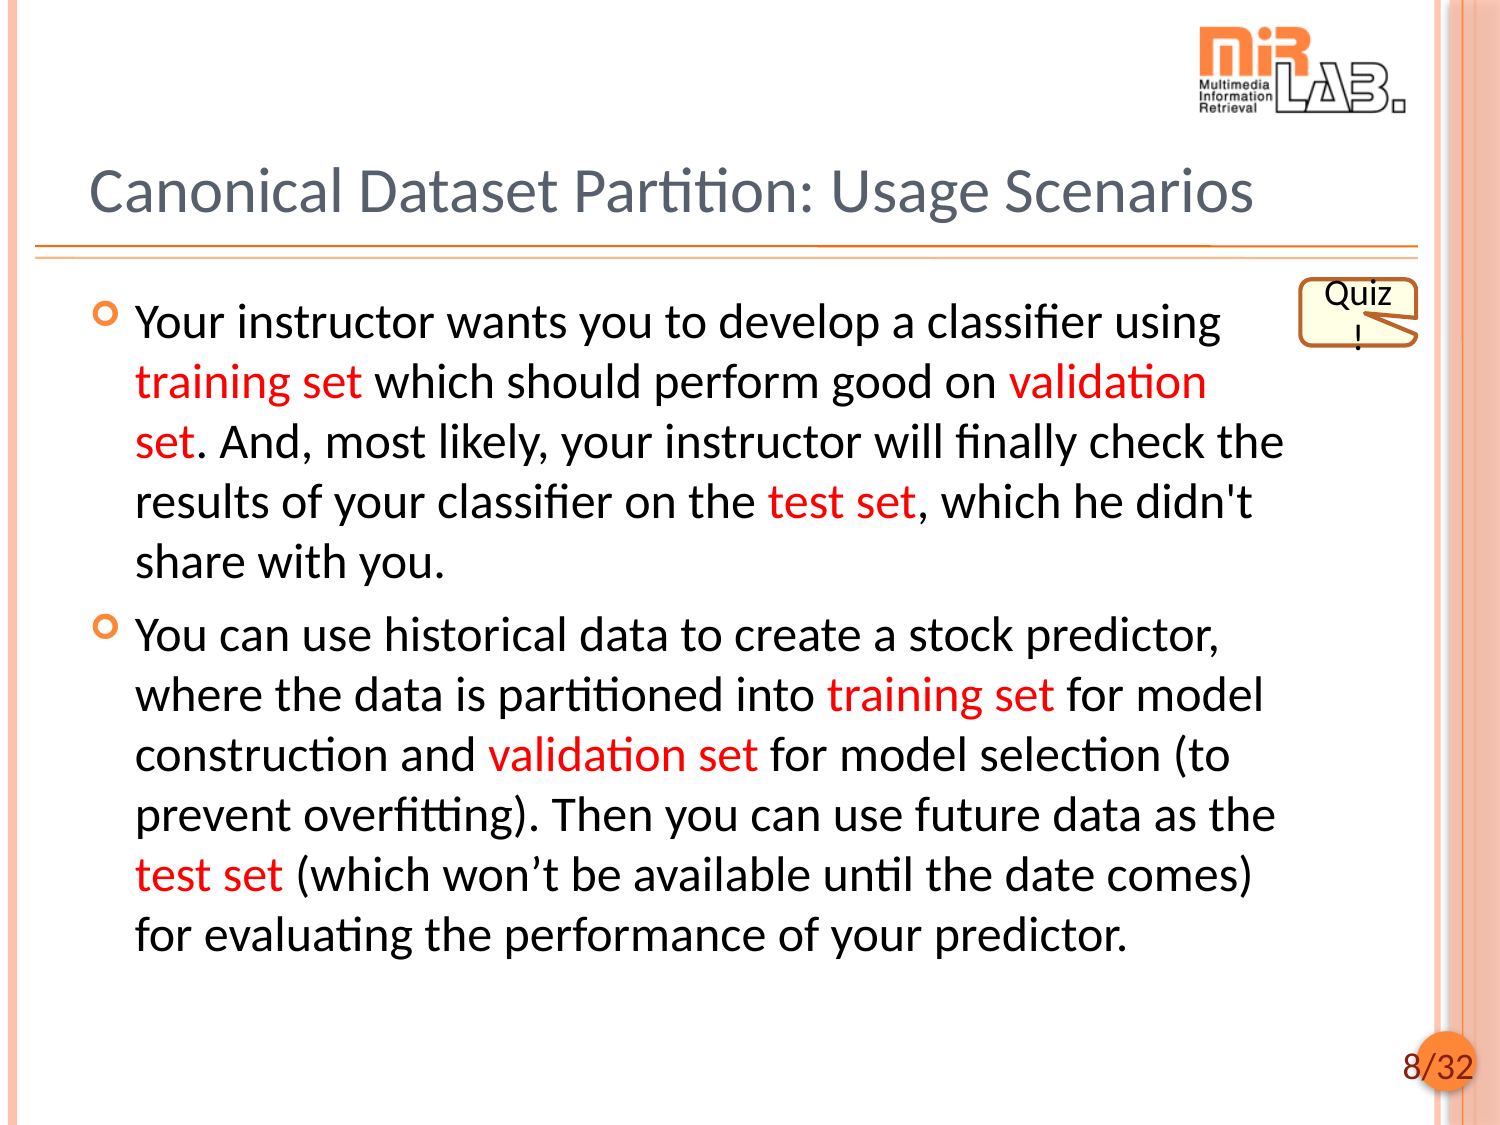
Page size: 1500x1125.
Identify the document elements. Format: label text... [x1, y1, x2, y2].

list Your instructor wants you to develop a classifier using training set which should perform good on validation set. And, most likely, your instructor will finally check the results of your classifier on the test set, which he didn't share with you. You can use historical data to create a stock predictor, where the data is partitioned into training set for model construction and validation set for model selection (to prevent overfitting). Then you can use future data as the test set (which won’t be available until the date comes) for evaluating the performance of your predictor. [75, 281, 1300, 1062]
text_box Quiz! [1298, 277, 1419, 348]
picture [1195, 22, 1408, 118]
title Canonical Dataset Partition: Usage Scenarios [75, 45, 1300, 233]
